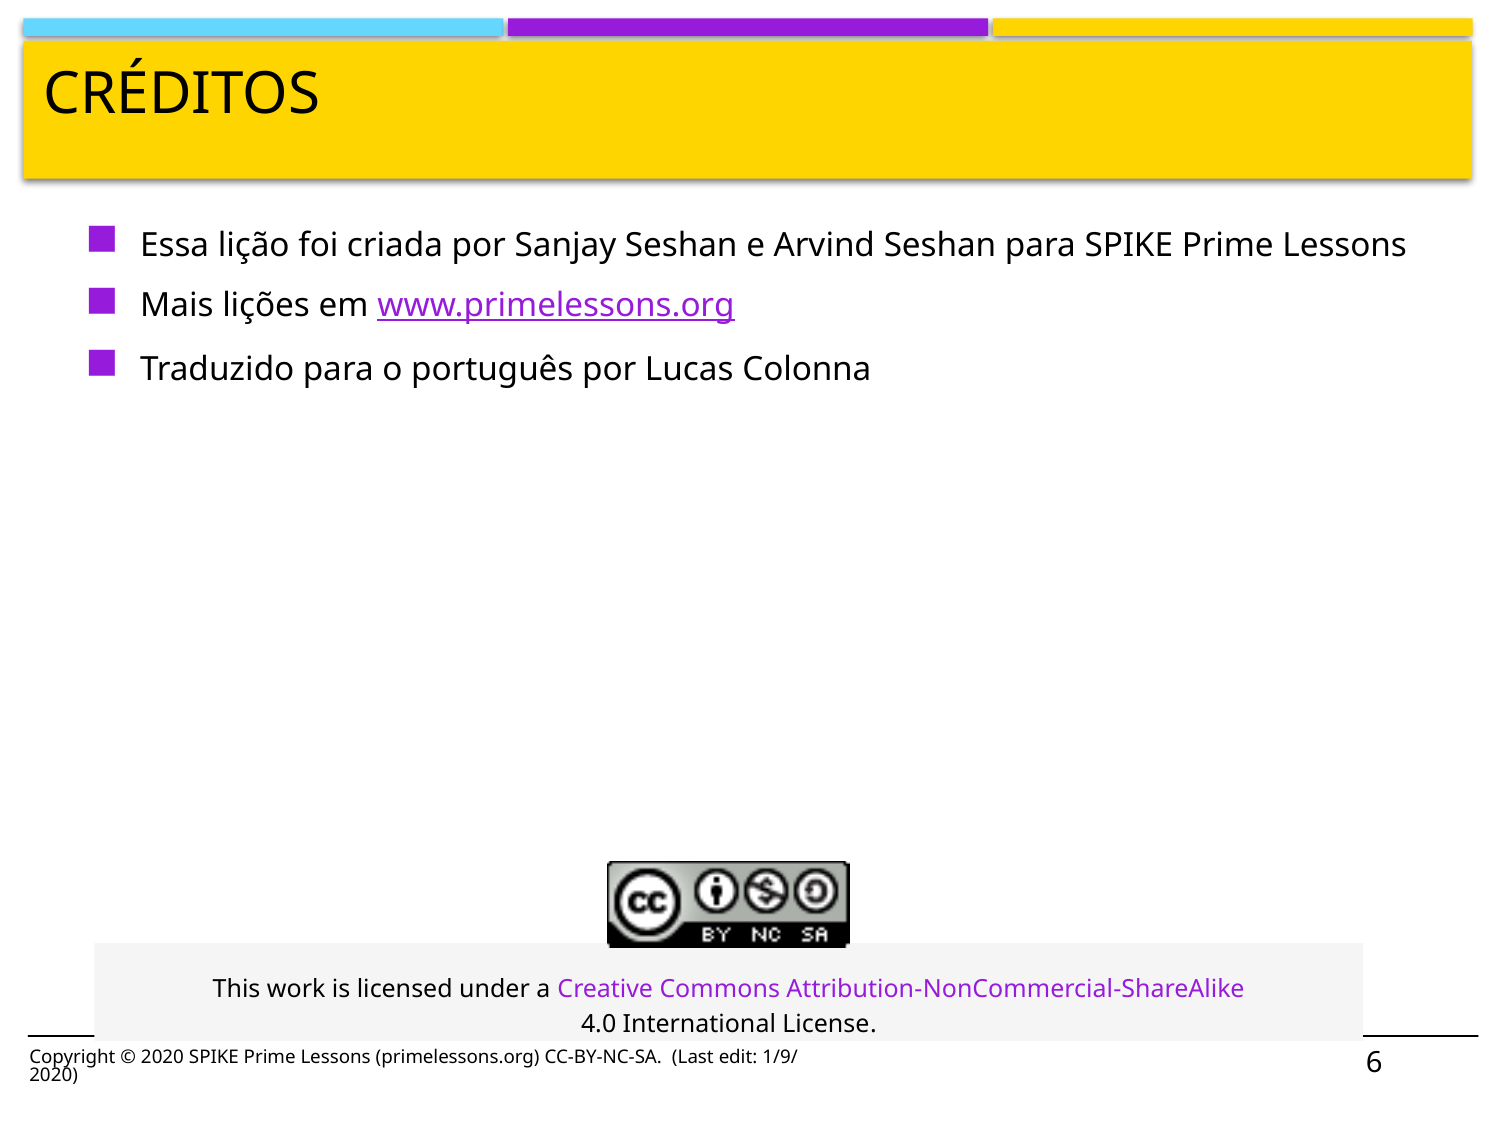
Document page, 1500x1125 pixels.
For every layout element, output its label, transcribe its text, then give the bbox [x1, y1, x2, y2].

slide_number 6 [1351, 1036, 1478, 1097]
text_box This work is licensed under a Creative Commons Attribution-NonCommercial-ShareAlike 4.0 International License. [94, 943, 1363, 1041]
list Essa lição foi criada por Sanjay Seshan e Arvind Seshan para SPIKE Prime Lessons Mais lições em www.primelessons.org Traduzido para o português por Lucas Colonna [75, 216, 1428, 405]
title CRéditos [28, 48, 1464, 172]
picture [606, 861, 851, 948]
footer Copyright © 2020 SPIKE Prime Lessons (primelessons.org) CC-BY-NC-SA. (Last edit: 1/9/2020) [14, 1036, 814, 1097]
